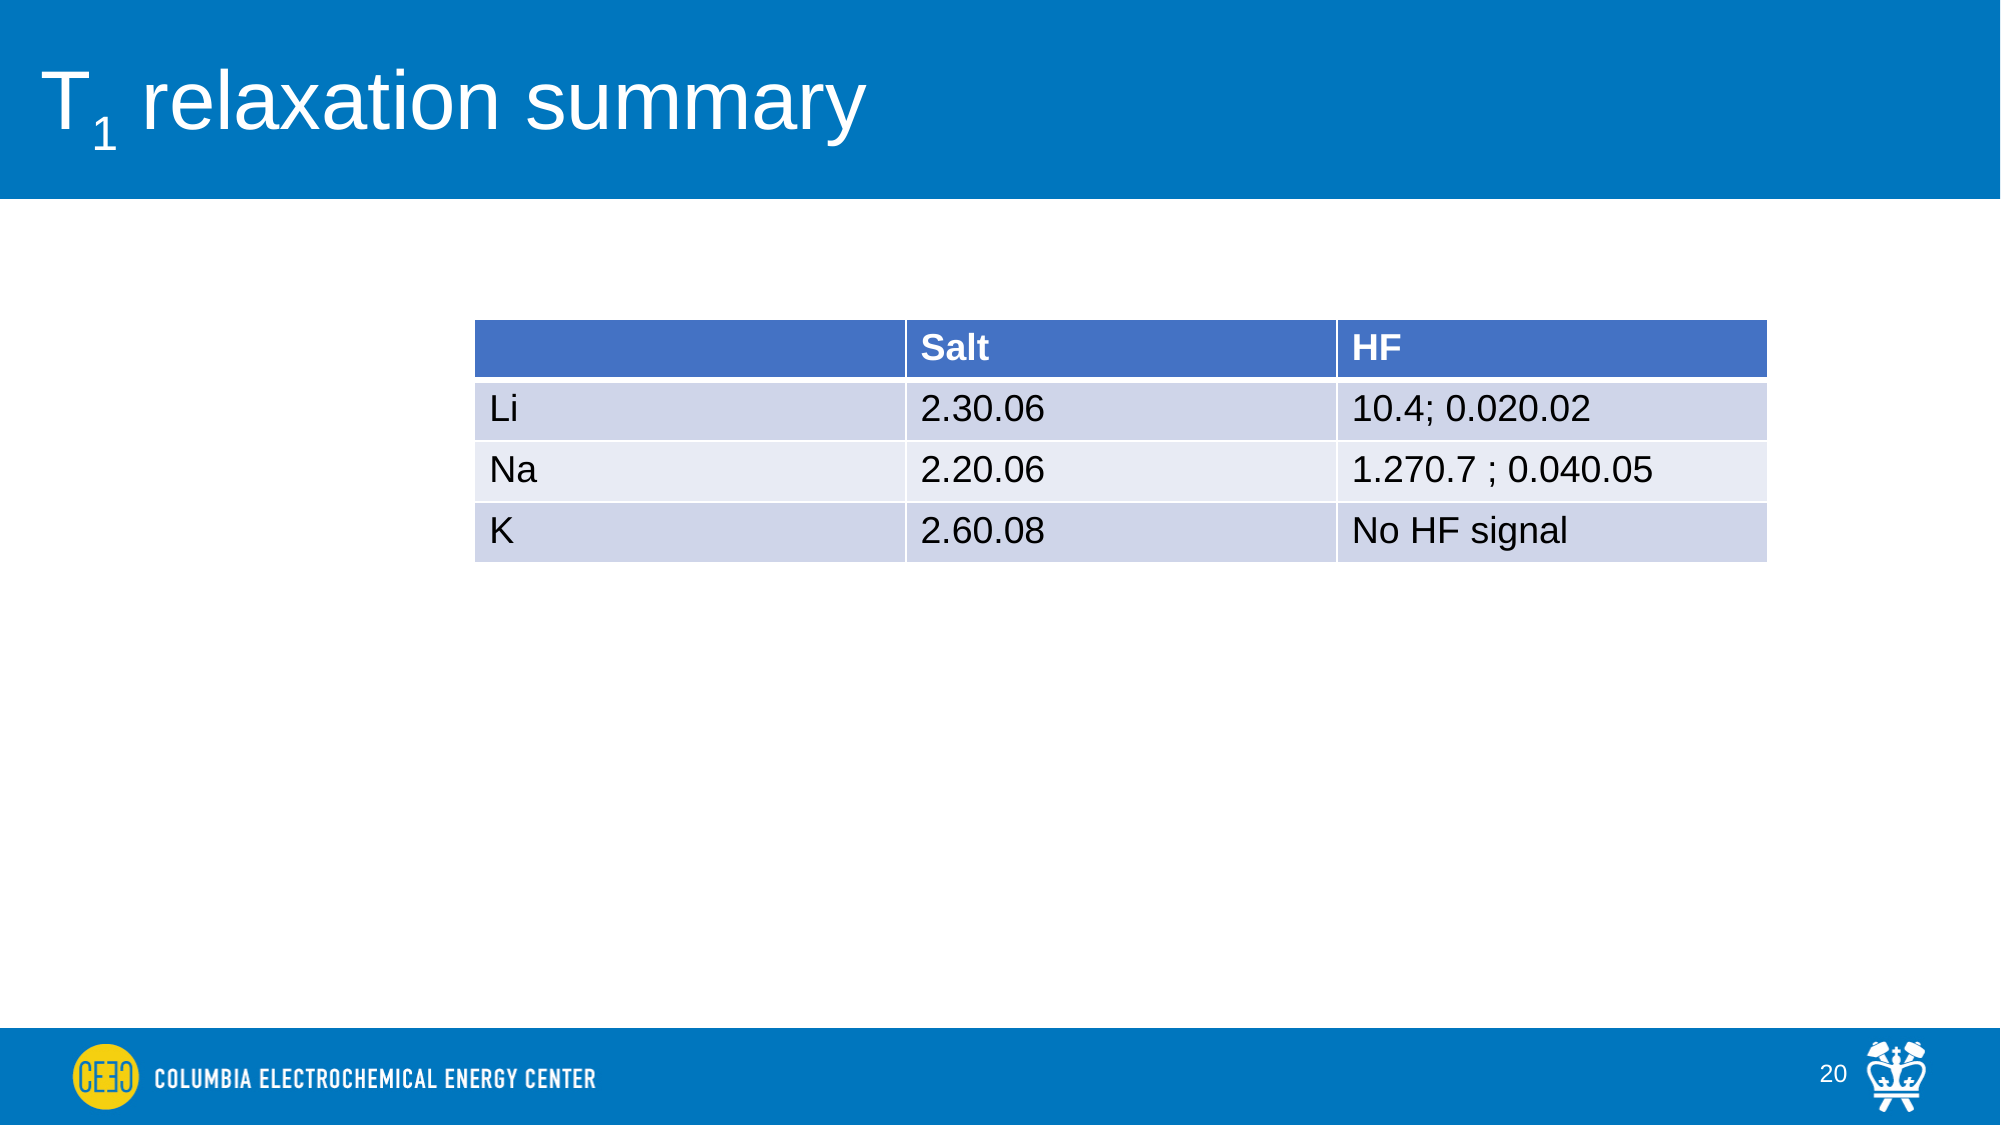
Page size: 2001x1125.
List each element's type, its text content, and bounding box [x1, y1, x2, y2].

slide_number 20 [1641, 1042, 1863, 1103]
picture [0, 1028, 2000, 1125]
title T1 relaxation summary [25, 0, 1975, 198]
